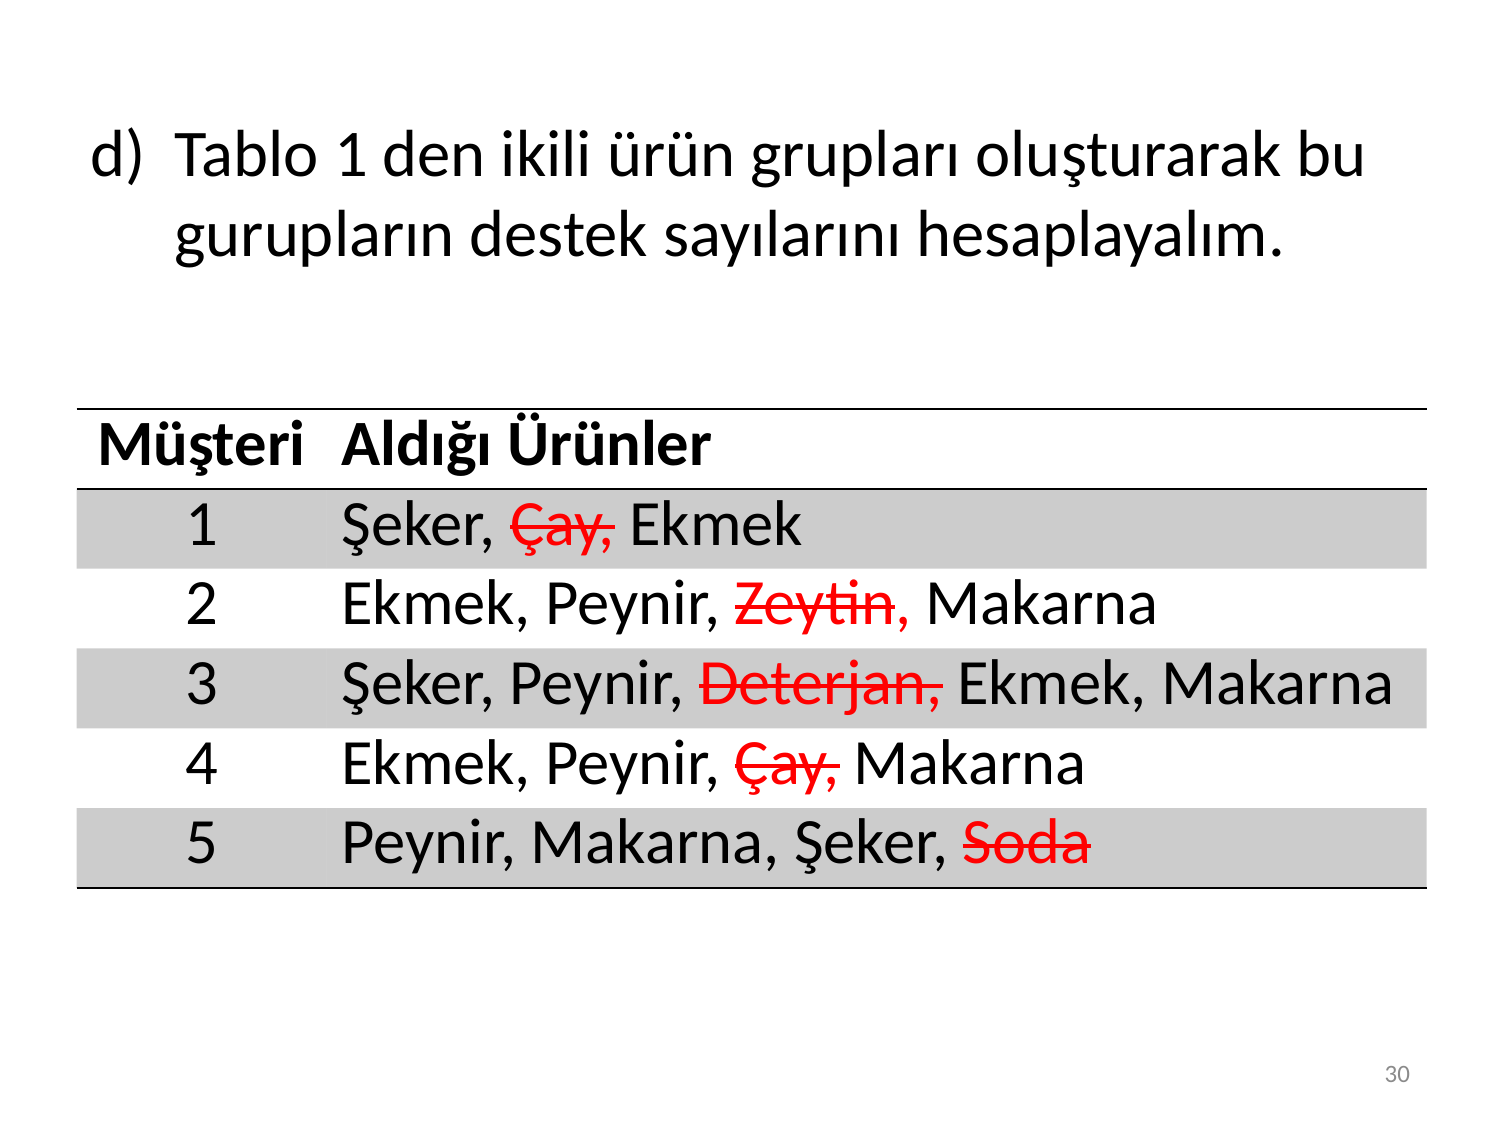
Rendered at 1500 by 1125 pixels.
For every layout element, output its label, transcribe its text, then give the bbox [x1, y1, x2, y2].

table_cell 4 [77, 728, 326, 808]
table_header Müşteri [77, 410, 326, 488]
table_header Aldığı Ürünler [326, 410, 1427, 488]
table_cell Şeker, Peynir, Deterjan, Ekmek, Makarna [326, 648, 1427, 728]
list Tablo 1 den ikili ürün grupları oluşturarak bu gurupların destek sayılarını hesaplayalım. [75, 101, 1425, 374]
table_cell 1 [77, 490, 326, 569]
table_cell Ekmek, Peynir, Zeytin, Makarna [326, 569, 1427, 648]
table_cell 2 [77, 569, 326, 648]
slide_number 30 [1074, 1042, 1425, 1103]
table_cell Ekmek, Peynir, Çay, Makarna [326, 728, 1427, 808]
table_cell 5 [77, 808, 326, 887]
table_cell 3 [77, 648, 326, 728]
table_cell Şeker, Çay, Ekmek [326, 490, 1427, 569]
table_cell Peynir, Makarna, Şeker, Soda [326, 808, 1427, 887]
